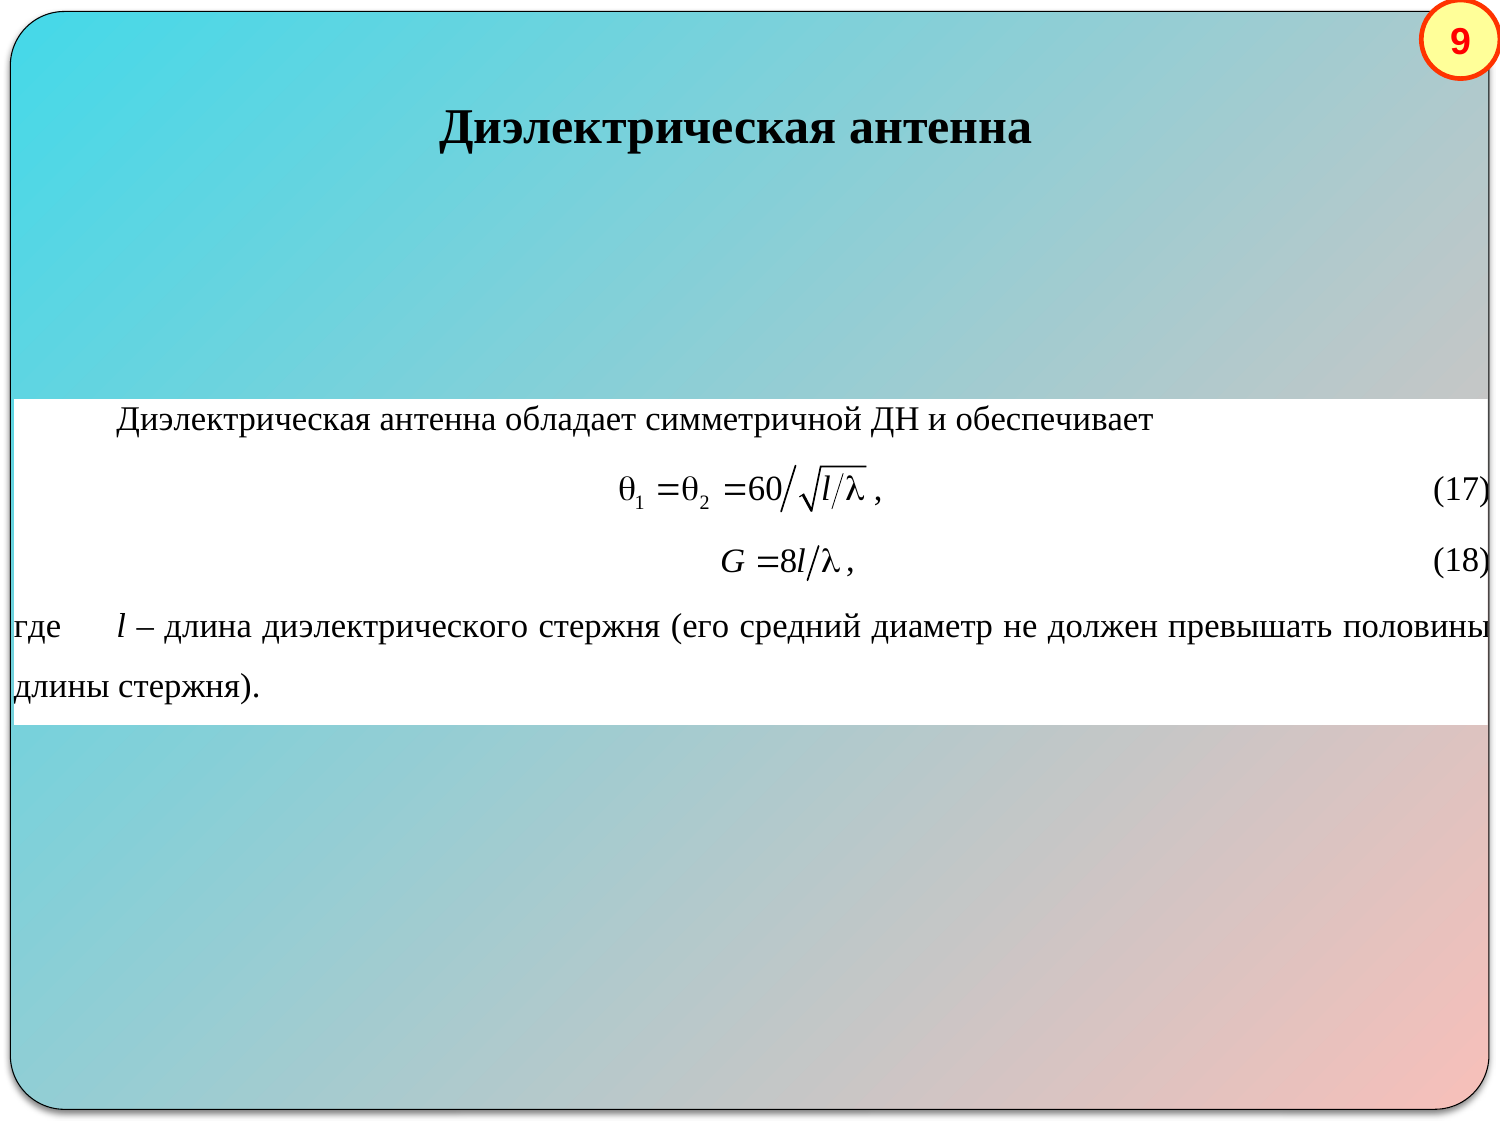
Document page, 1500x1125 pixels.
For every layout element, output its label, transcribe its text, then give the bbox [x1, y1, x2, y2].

text_box 9 [1421, 1, 1500, 79]
text_box Диэлектрическая антенна [424, 85, 1048, 161]
picture [13, 398, 1488, 727]
